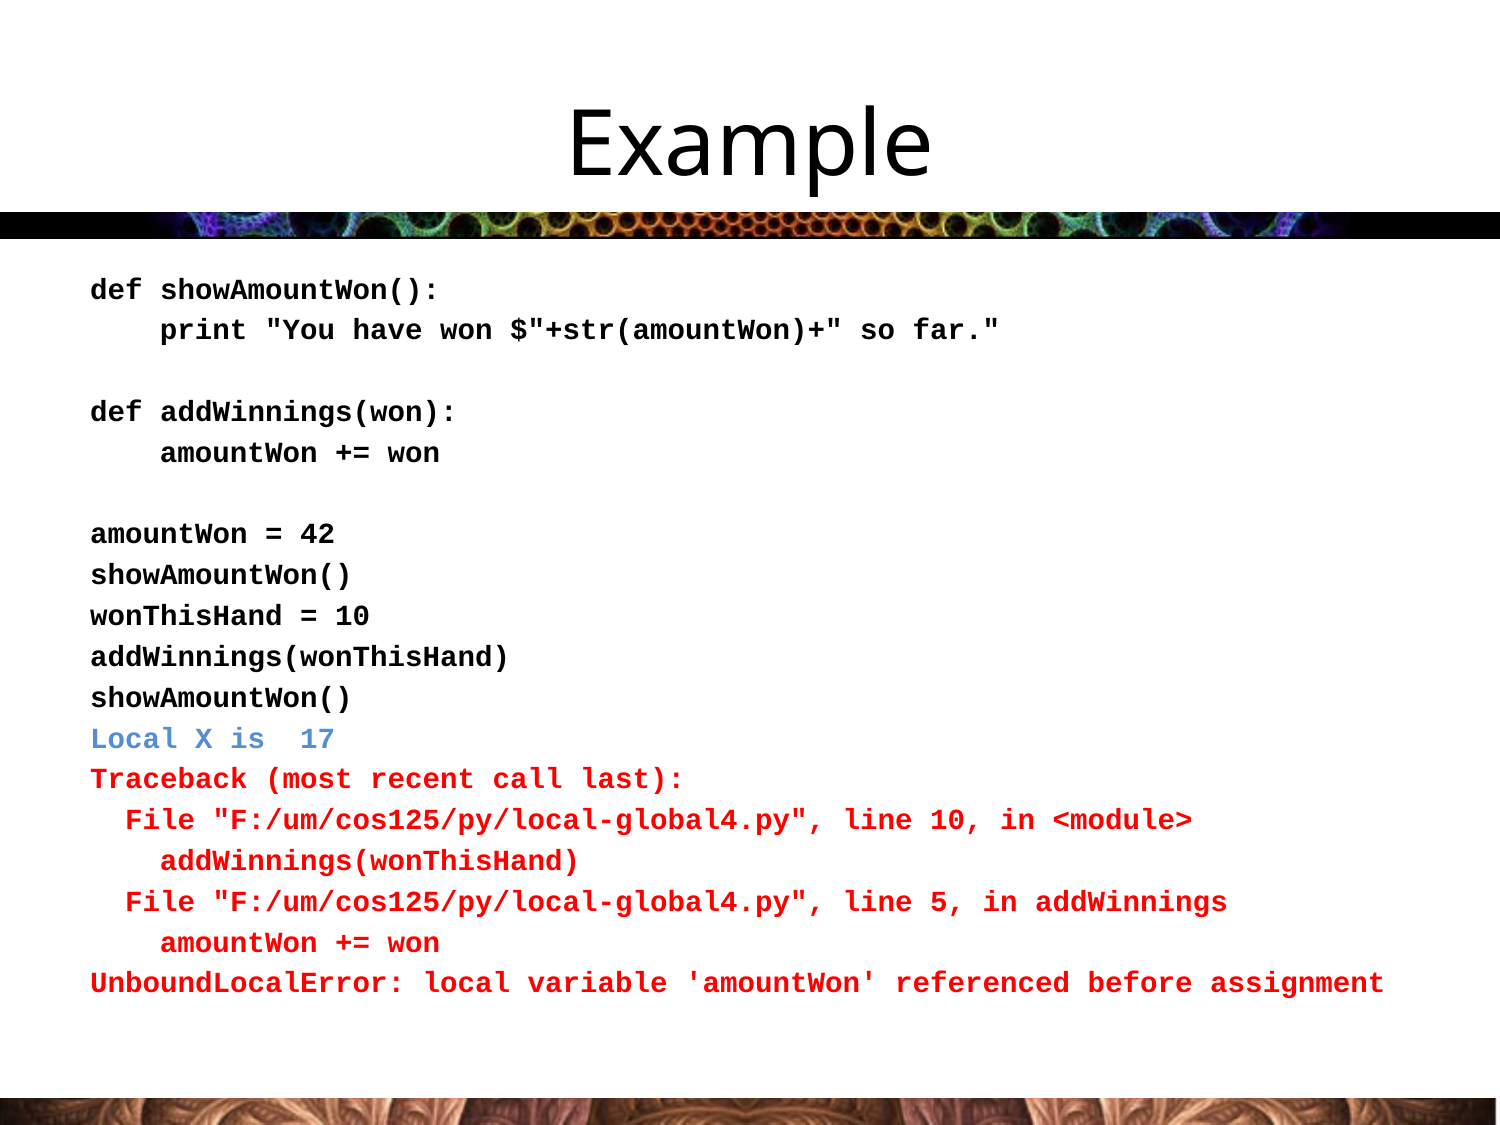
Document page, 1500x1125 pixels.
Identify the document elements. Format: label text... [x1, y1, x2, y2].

list def showAmountWon(): print "You have won $"+str(amountWon)+" so far." def addWinnings(won): amountWon += won amountWon = 42 showAmountWon() wonThisHand = 10 addWinnings(wonThisHand) showAmountWon() Local X is 17 Traceback (most recent call last): File "F:/um/cos125/py/local-global4.py", line 10, in <module> addWinnings(wonThisHand) File "F:/um/cos125/py/local-global4.py", line 5, in addWinnings amountWon += won UnboundLocalError: local variable 'amountWon' referenced before assignment [74, 262, 1426, 1076]
picture [0, 1098, 1500, 1125]
title Example [74, 44, 1426, 233]
picture [0, 212, 1500, 239]
